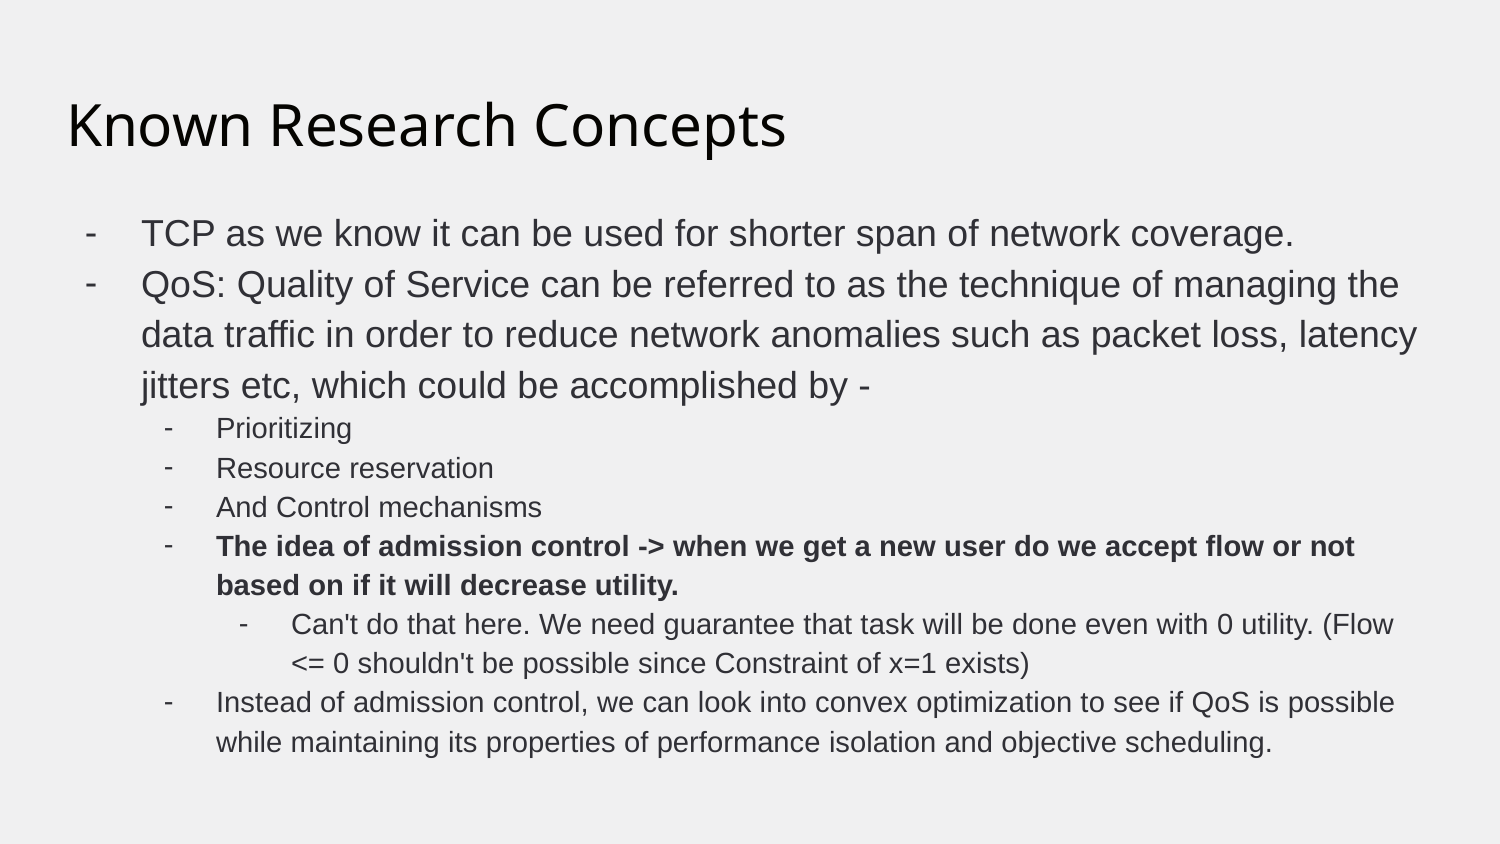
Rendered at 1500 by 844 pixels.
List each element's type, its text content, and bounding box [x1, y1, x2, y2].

title Known Research Concepts [51, 72, 1449, 167]
list TCP as we know it can be used for shorter span of network coverage. QoS: Quality of Service can be referred to as the technique of managing the data traffic in order to reduce network anomalies such as packet loss, latency jitters etc, which could be accomplished by - Prioritizing Resource reservation And Control mechanisms The idea of admission control -> when we get a new user do we accept flow or not based on if it will decrease utility. Can't do that here. We need guarantee that task will be done even with 0 utility. (Flow <= 0 shouldn't be possible since Constraint of x=1 exists) Instead of admission control, we can look into convex optimization to see if QoS is possible while maintaining its properties of performance isolation and objective scheduling. [51, 189, 1449, 750]
